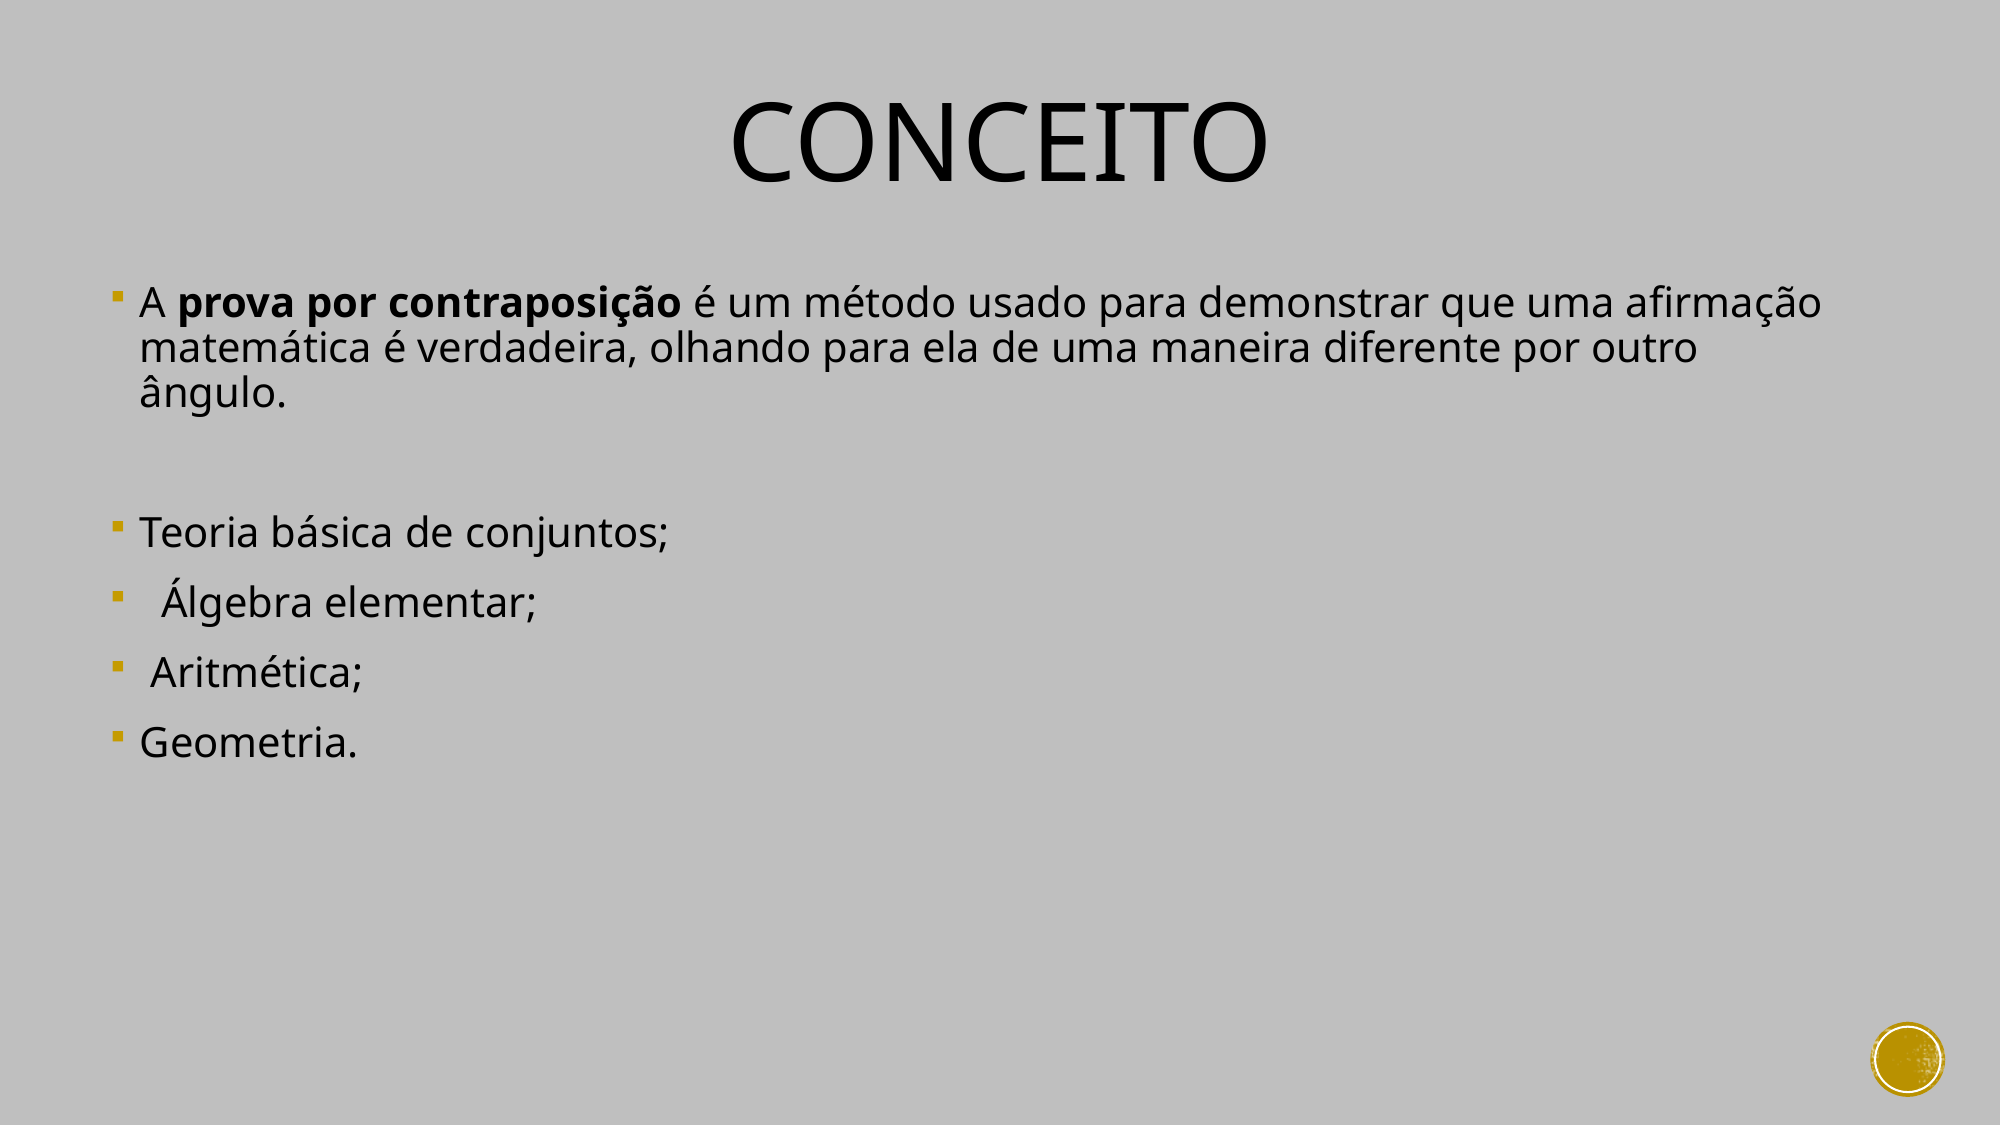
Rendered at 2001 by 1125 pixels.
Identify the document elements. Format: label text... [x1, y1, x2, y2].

title CONCEITO [175, 79, 1826, 273]
list A prova por contraposição é um método usado para demonstrar que uma afirmação matemática é verdadeira, olhando para ela de uma maneira diferente por outro ângulo. Teoria básica de conjuntos; Álgebra elementar; Aritmética; Geometria. [94, 273, 1854, 460]
